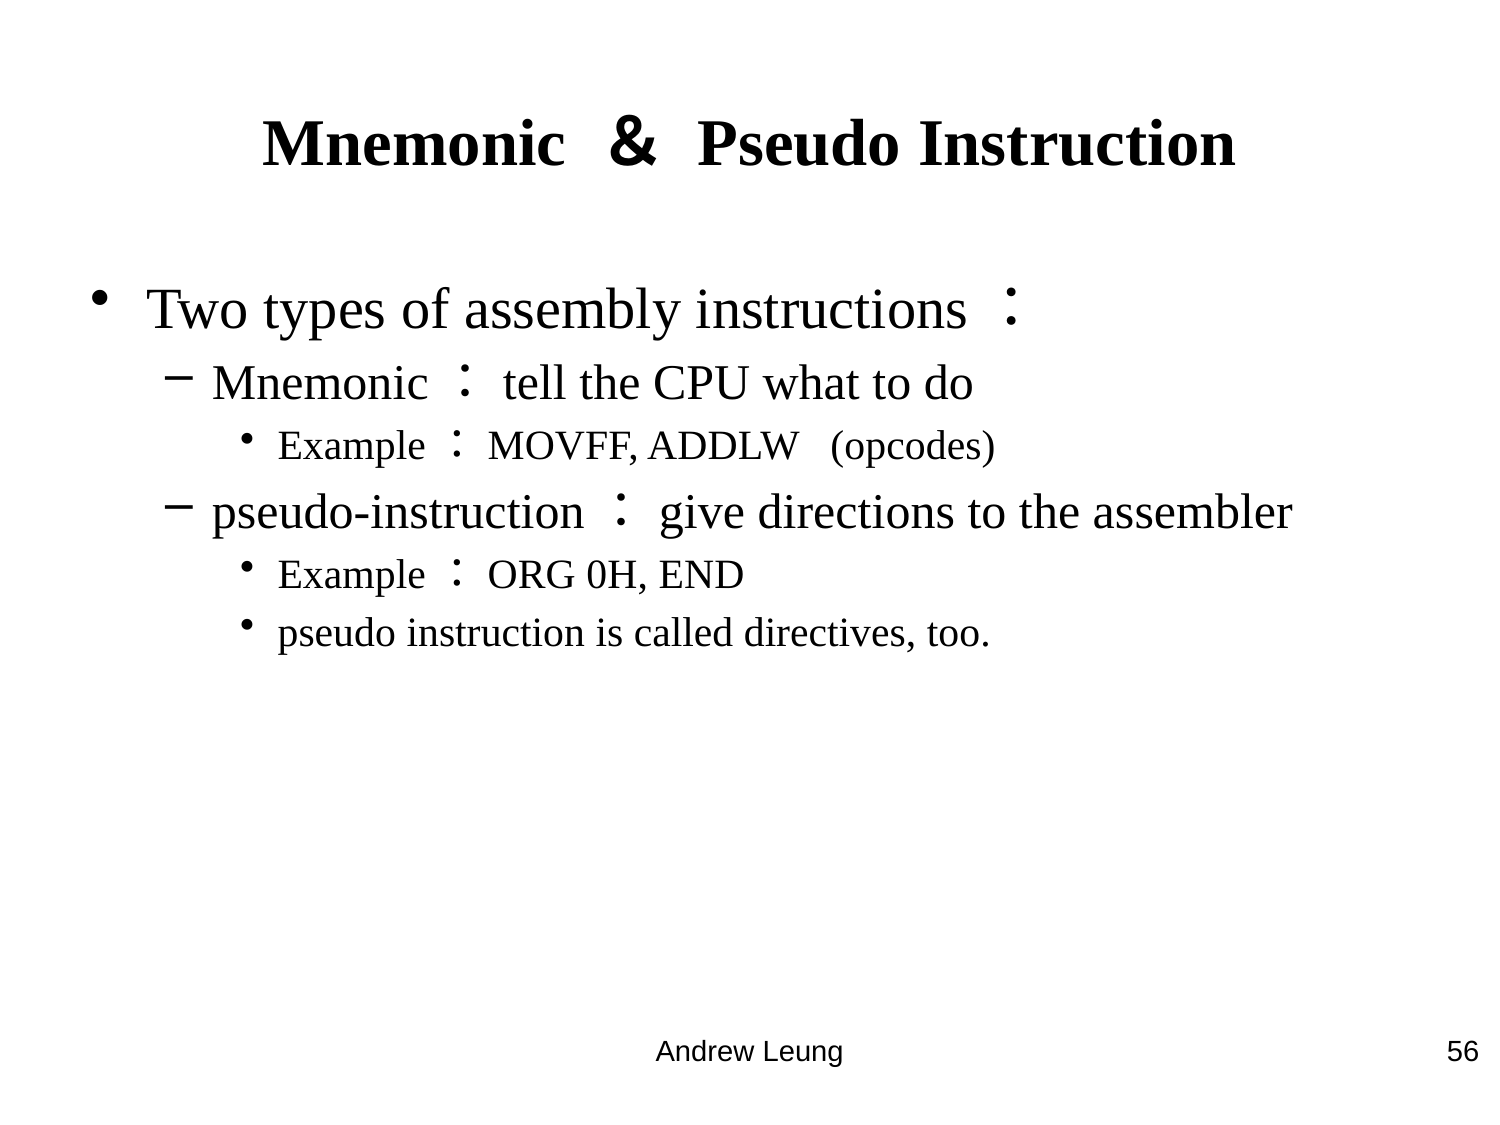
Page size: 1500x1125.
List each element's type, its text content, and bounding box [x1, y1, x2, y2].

slide_number 56 [1143, 1024, 1495, 1103]
list Two types of assembly instructions： Mnemonic：tell the CPU what to do Example：MOVFF, ADDLW (opcodes) pseudo-instruction：give directions to the assembler Example：ORG 0H, END pseudo instruction is called directives, too. [75, 262, 1425, 1005]
title Mnemonic ＆ Pseudo Instruction [75, 45, 1425, 233]
footer Andrew Leung [512, 1024, 988, 1103]
